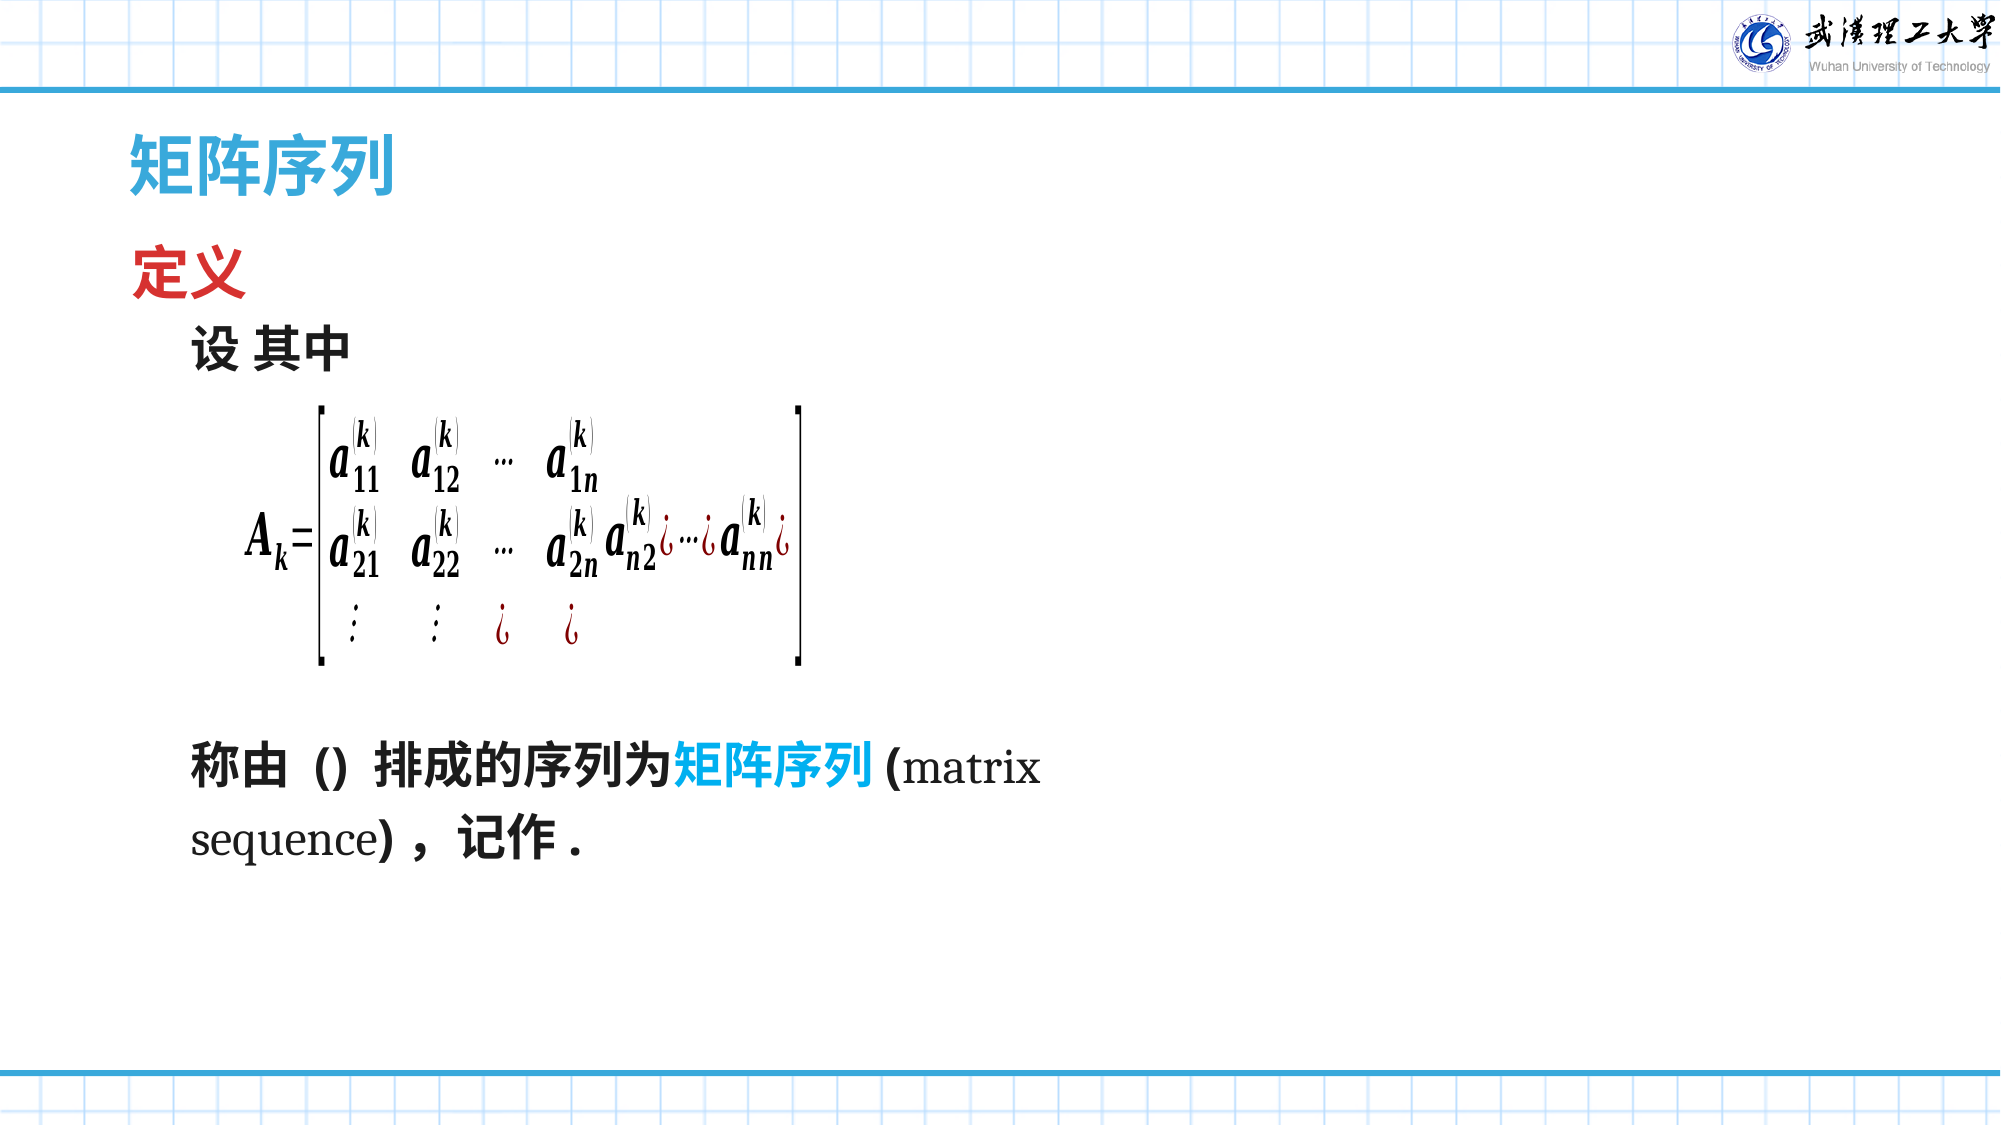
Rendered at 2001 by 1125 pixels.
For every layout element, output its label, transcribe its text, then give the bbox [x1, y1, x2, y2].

picture [0, 0, 2001, 87]
picture [0, 1077, 2001, 1125]
list 矩阵序列 [114, 94, 1162, 213]
